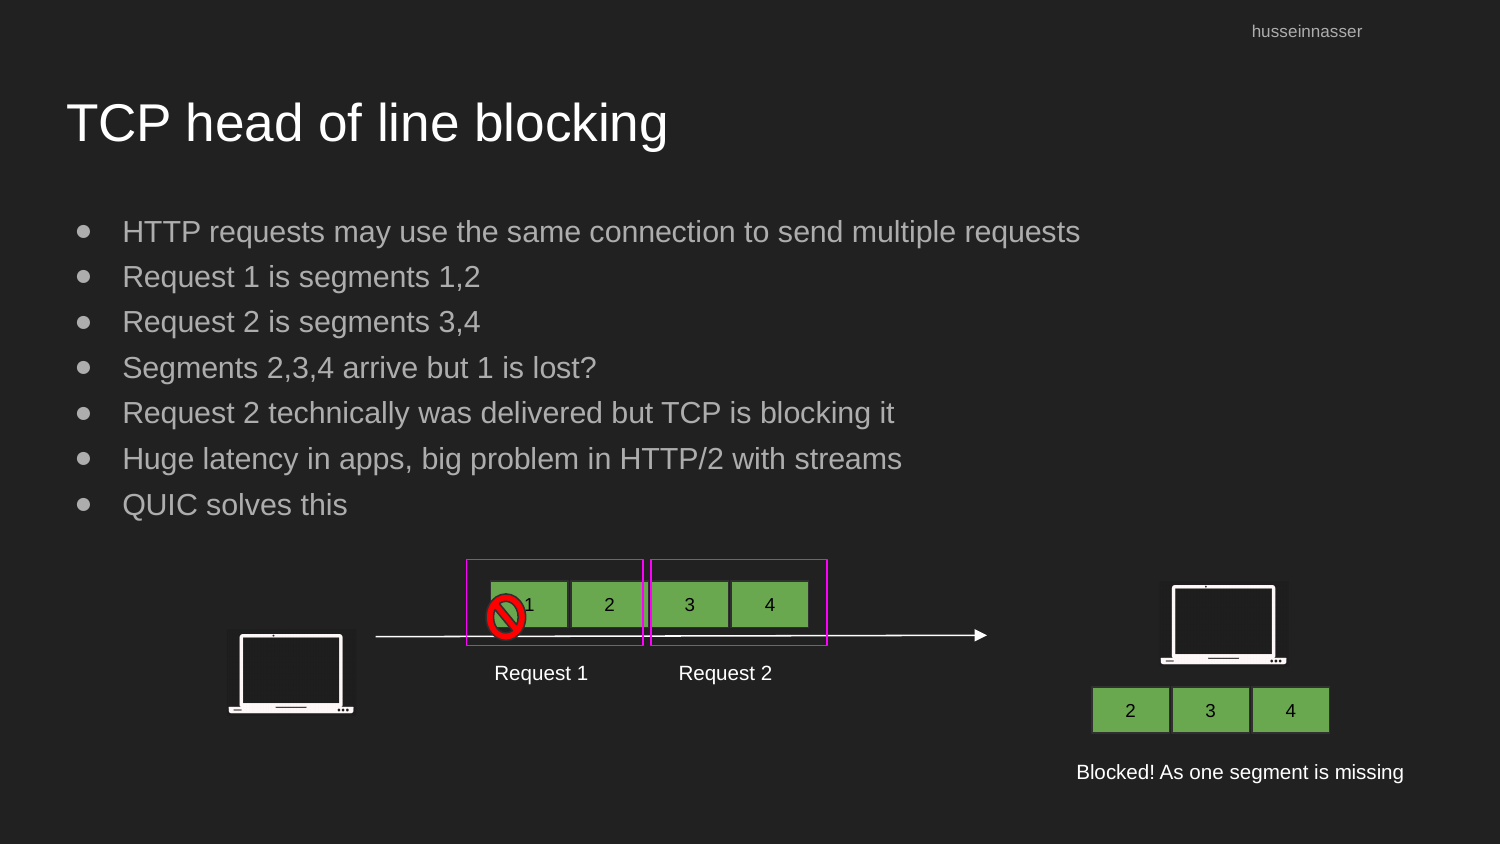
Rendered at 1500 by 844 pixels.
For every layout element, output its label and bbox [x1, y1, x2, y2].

list [41, 187, 1459, 540]
text_box [1252, 686, 1330, 734]
title [1061, 743, 1443, 799]
text_box [1159, 580, 1290, 668]
title [663, 644, 815, 700]
subtitle [1236, 11, 1492, 53]
title [51, 72, 1449, 167]
text_box [375, 559, 988, 646]
text_box [1091, 686, 1170, 734]
title [479, 644, 631, 700]
text_box [1171, 686, 1250, 734]
picture [226, 629, 357, 716]
